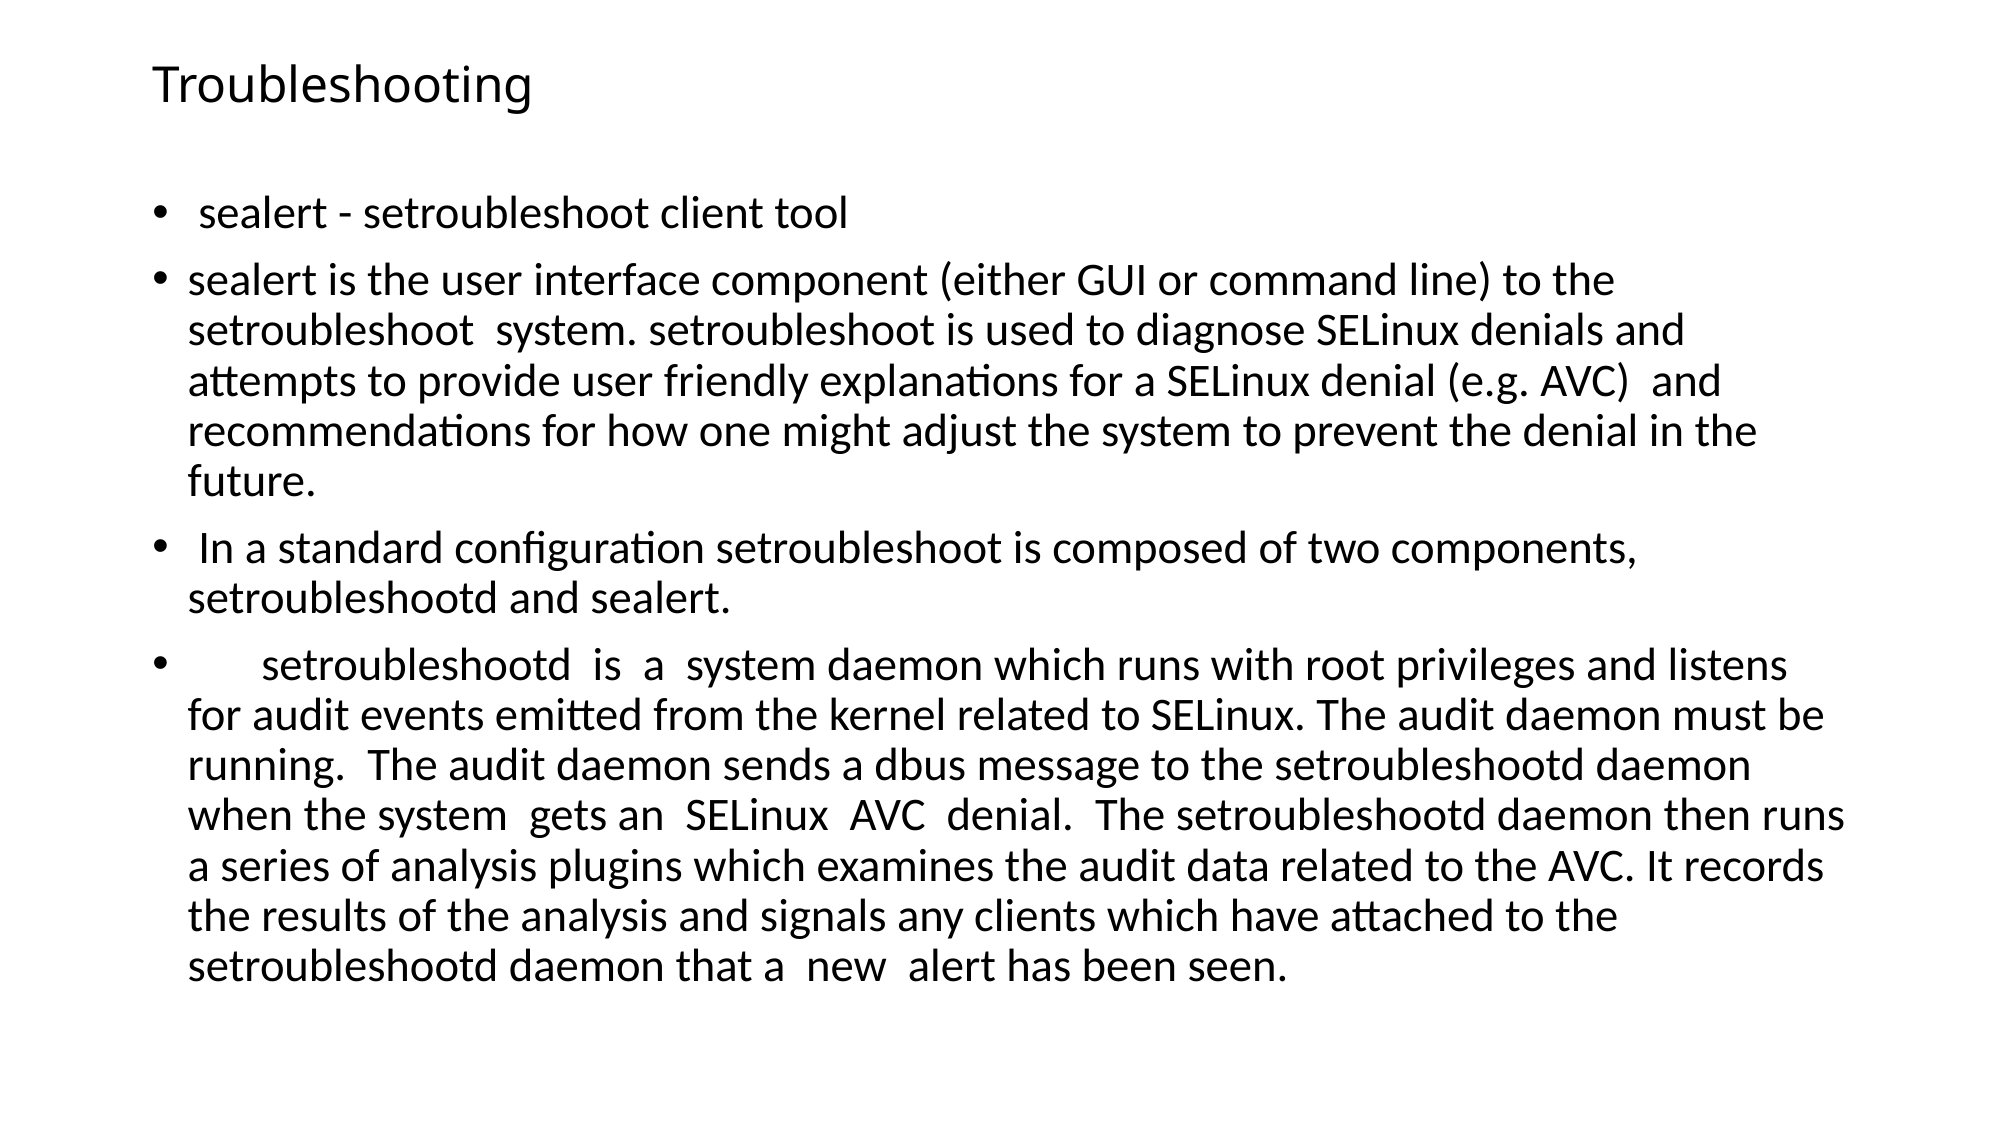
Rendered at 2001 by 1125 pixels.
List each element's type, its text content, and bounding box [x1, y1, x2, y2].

title Troubleshooting [137, 51, 1863, 181]
list sealert - setroubleshoot client tool sealert is the user interface component (either GUI or command line) to the setroubleshoot system. setroubleshoot is used to diagnose SELinux denials and attempts to provide user friendly explanations for a SELinux denial (e.g. AVC) and recommendations for how one might adjust the system to prevent the denial in the future. In a standard configuration setroubleshoot is composed of two components, setroubleshootd and sealert. setroubleshootd is a system daemon which runs with root privileges and listens for audit events emitted from the kernel related to SELinux. The audit daemon must be running. The audit daemon sends a dbus message to the setroubleshootd daemon when the system gets an SELinux AVC denial. The setroubleshootd daemon then runs a series of analysis plugins which examines the audit data related to the AVC. It records the results of the analysis and signals any clients which have attached to the setroubleshootd daemon that a new alert has been seen. [137, 181, 1863, 1014]
